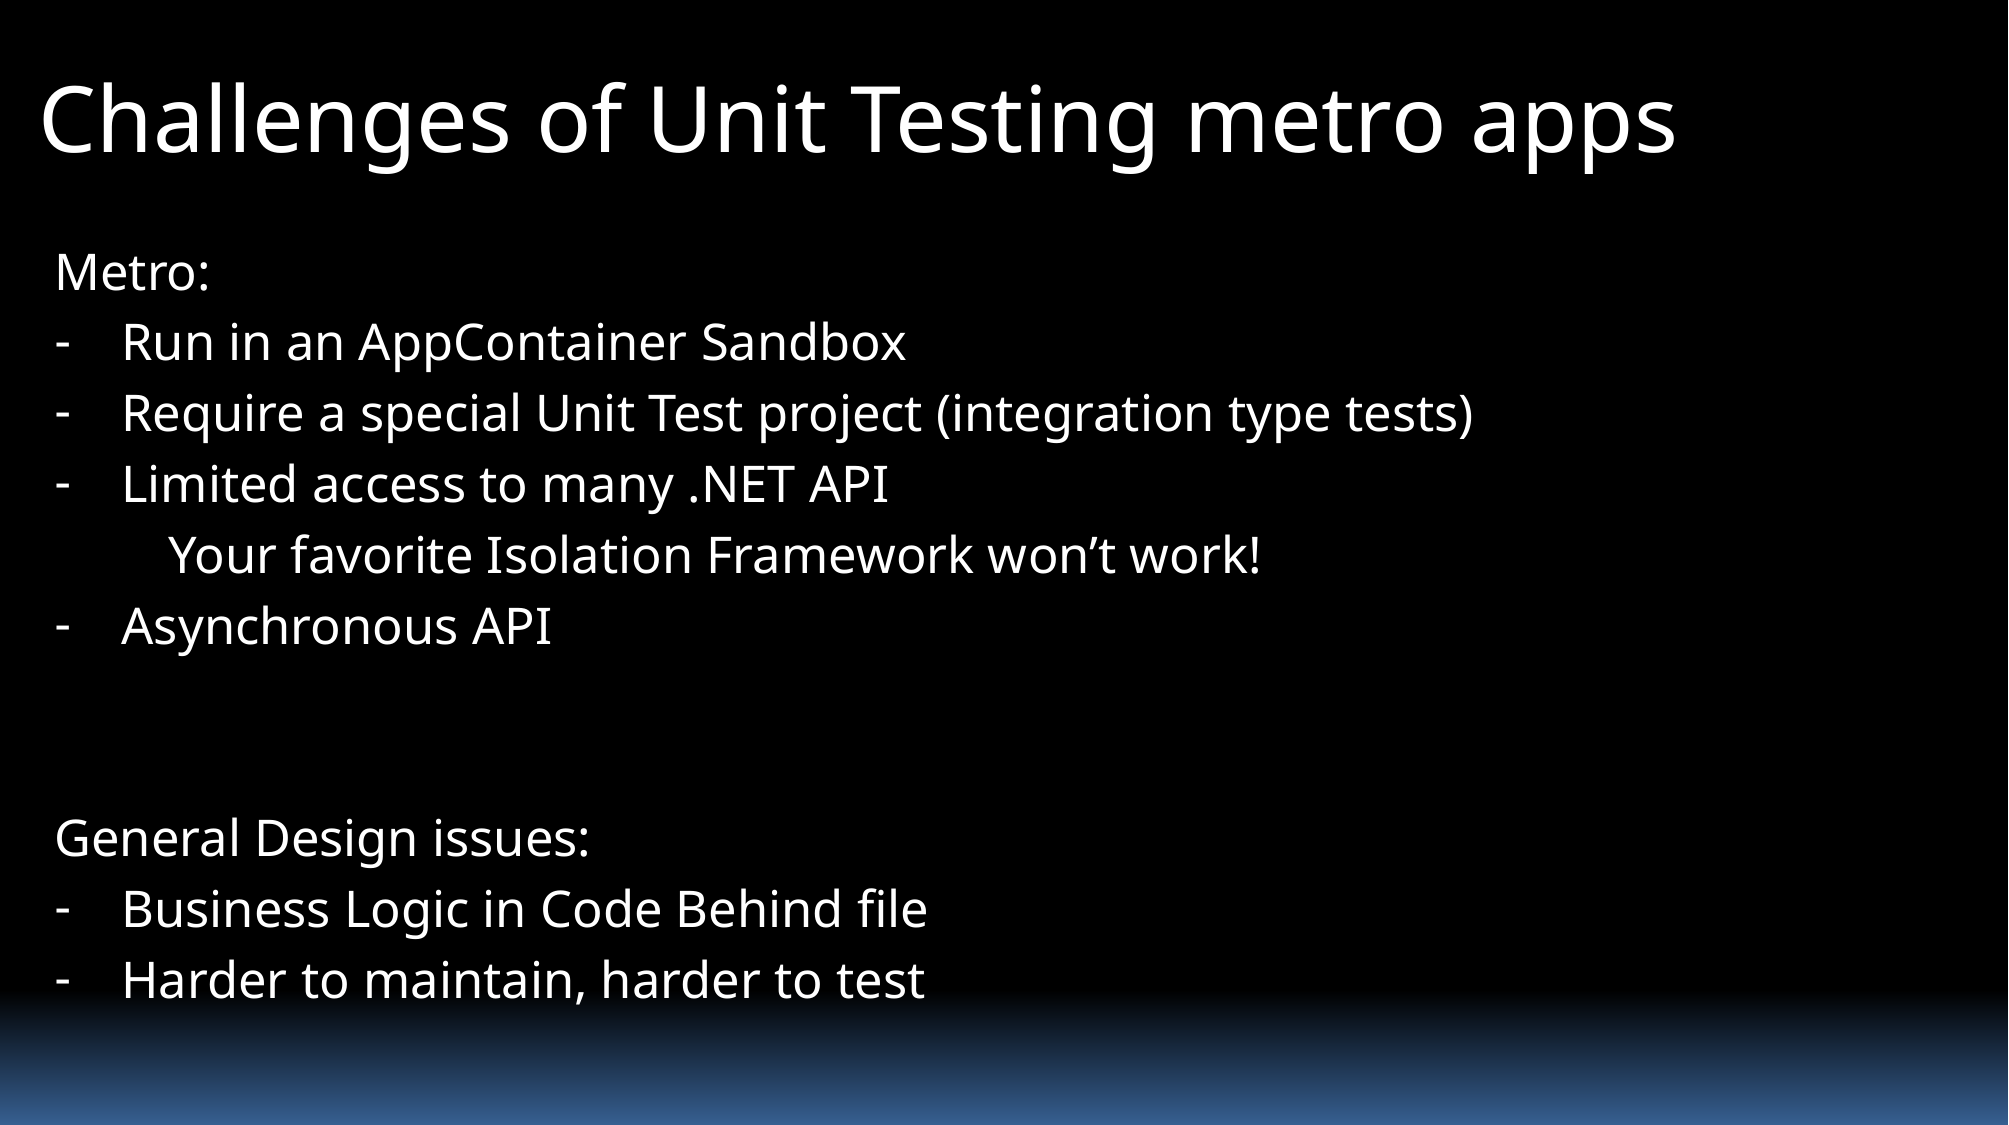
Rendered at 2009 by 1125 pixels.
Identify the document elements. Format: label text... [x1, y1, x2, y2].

title Challenges of Unit Testing metro apps [23, 0, 1731, 237]
subtitle Metro: Run in an AppContainer Sandbox Require a special Unit Test project (integration type tests) Limited access to many .NET API Your favorite Isolation Framework won’t work! Asynchronous API General Design issues: Business Logic in Code Behind file Harder to maintain, harder to test [39, 231, 1922, 1024]
